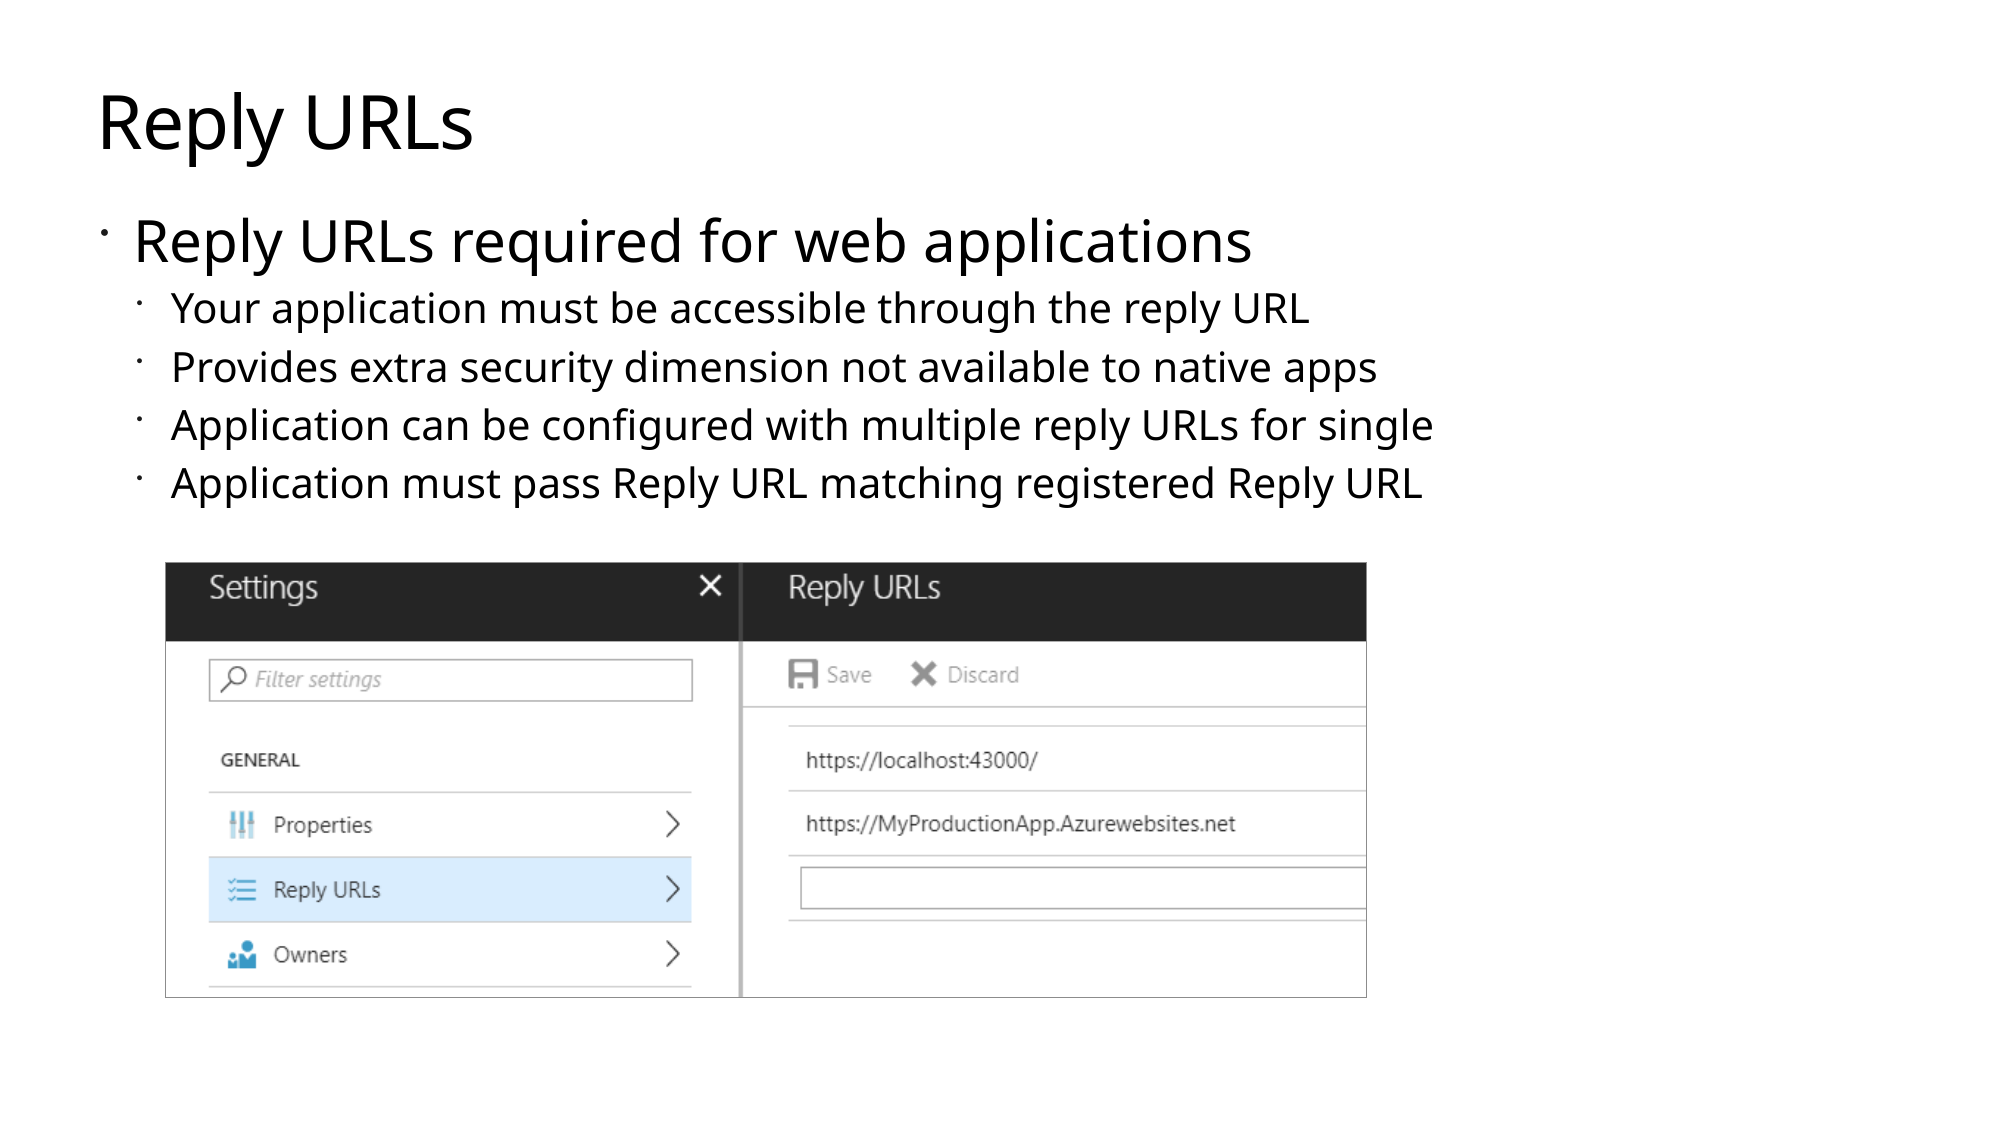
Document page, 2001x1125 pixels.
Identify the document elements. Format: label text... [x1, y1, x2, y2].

list Reply URLs required for web applications Your application must be accessible through the reply URL Provides extra security dimension not available to native apps Application can be configured with multiple reply URLs for single Application must pass Reply URL matching registered Reply URL [95, 203, 1904, 583]
title Reply URLs [96, 75, 1904, 166]
picture [164, 562, 1367, 999]
